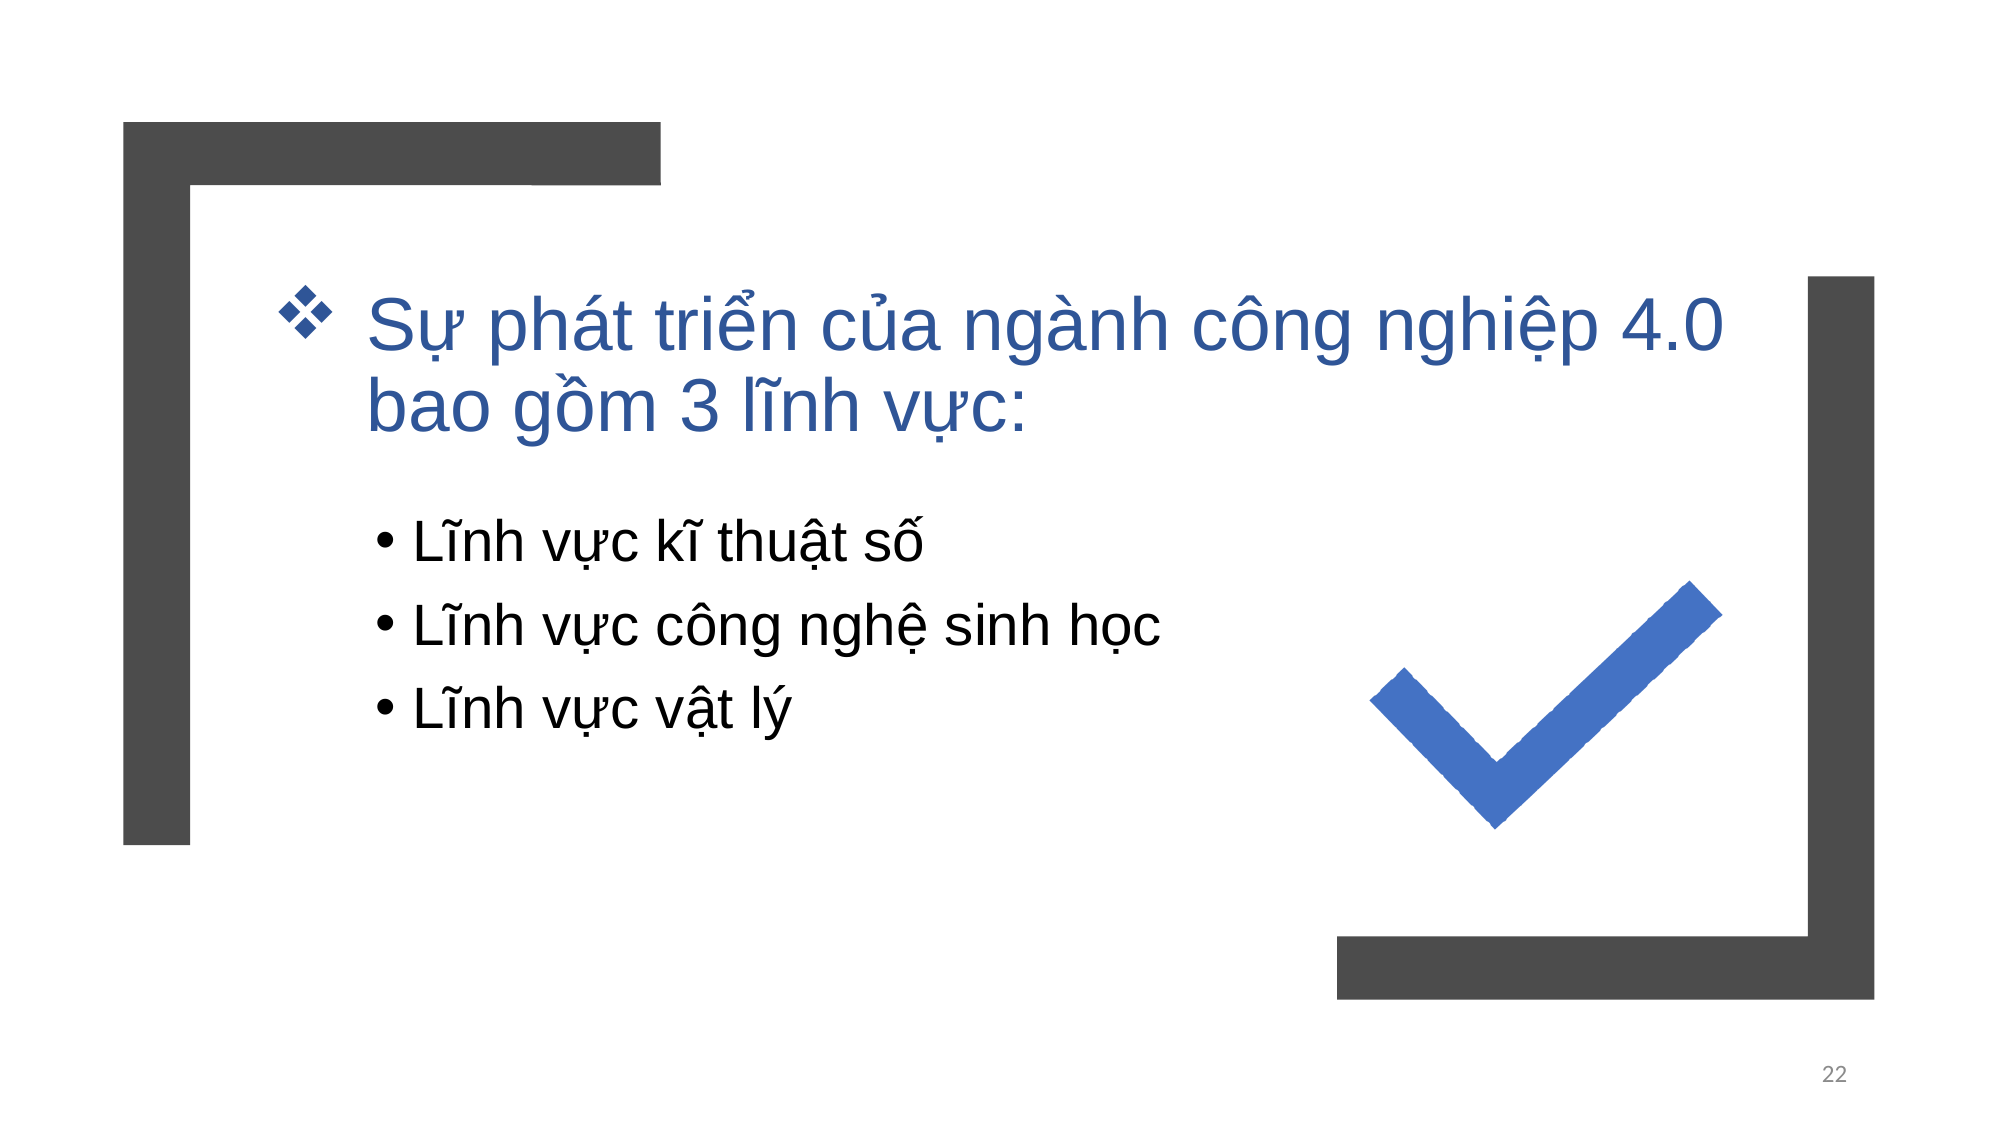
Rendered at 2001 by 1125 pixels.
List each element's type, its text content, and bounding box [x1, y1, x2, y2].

slide_number 22 [1412, 1042, 1863, 1103]
text_box [123, 122, 661, 846]
picture [1365, 523, 1726, 884]
title Sự phát triển của ngành công nghiệp 4.0 bao gồm 3 lĩnh vực: [257, 258, 1755, 476]
text_box [1337, 276, 1875, 1000]
list Lĩnh vực kĩ thuật số Lĩnh vực công nghệ sinh học Lĩnh vực vật lý [360, 503, 1266, 904]
